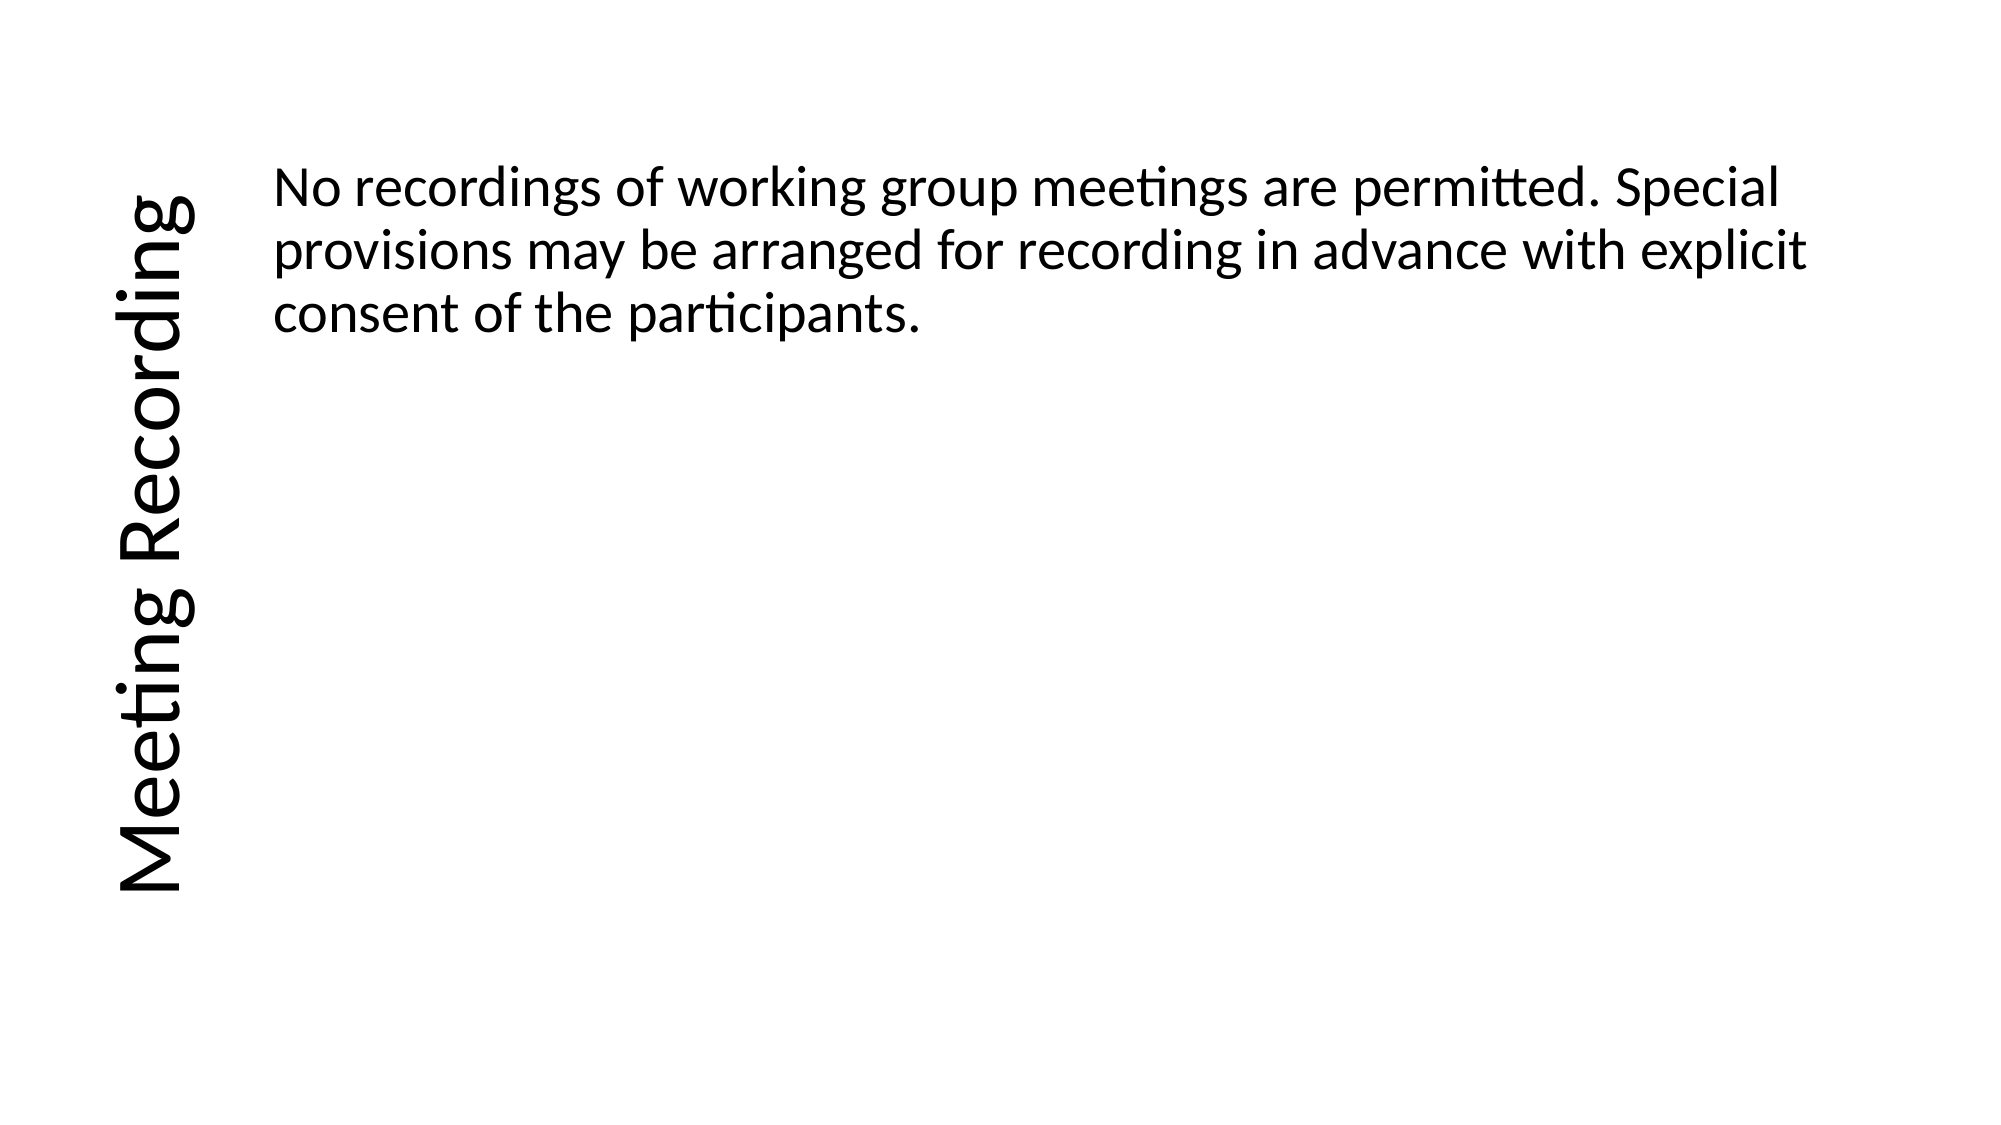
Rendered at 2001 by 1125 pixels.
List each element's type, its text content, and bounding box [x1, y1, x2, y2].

title Meeting Recording [41, 0, 259, 1093]
list No recordings of working group meetings are permitted. Special provisions may be arranged for recording in advance with explicit consent of the participants. [258, 148, 1959, 955]
